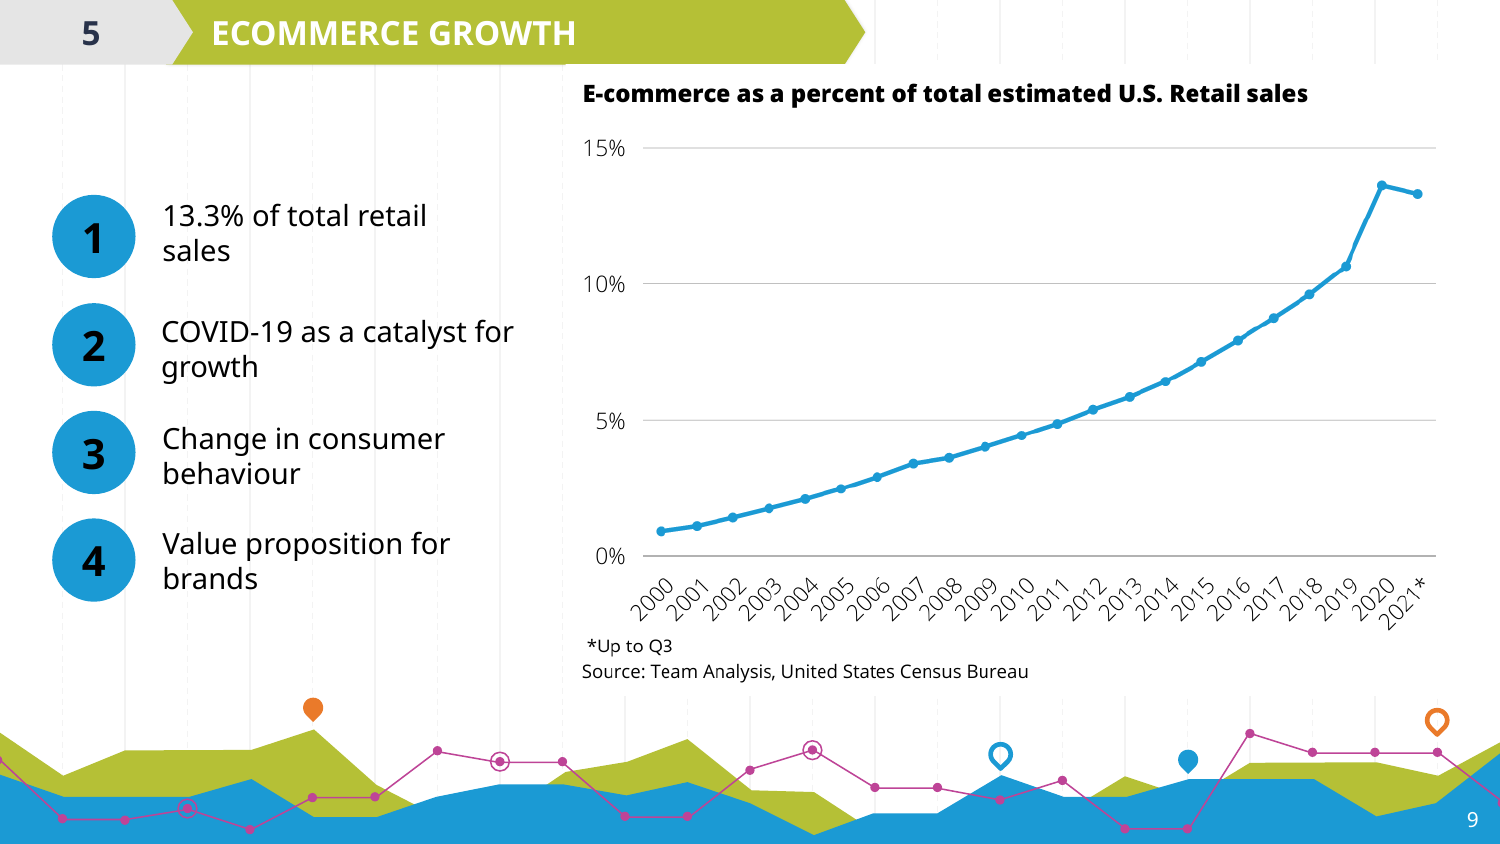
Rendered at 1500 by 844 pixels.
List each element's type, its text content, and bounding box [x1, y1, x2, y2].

picture [565, 64, 1449, 696]
text_box 2 [52, 303, 136, 387]
text_box 5 [0, 0, 193, 65]
text_box 4 [52, 518, 136, 602]
text_box Change in consumer behaviour [147, 413, 554, 497]
text_box COVID-19 as a catalyst for growth [146, 307, 553, 389]
text_box Value proposition for brands [147, 519, 500, 601]
slide_number ‹#› [1403, 791, 1494, 844]
text_box 3 [52, 410, 136, 495]
text_box 13.3% of total retail sales [147, 199, 500, 266]
text_box 1 [52, 194, 136, 279]
text_box ECOMMERCE GROWTH [173, 0, 866, 65]
